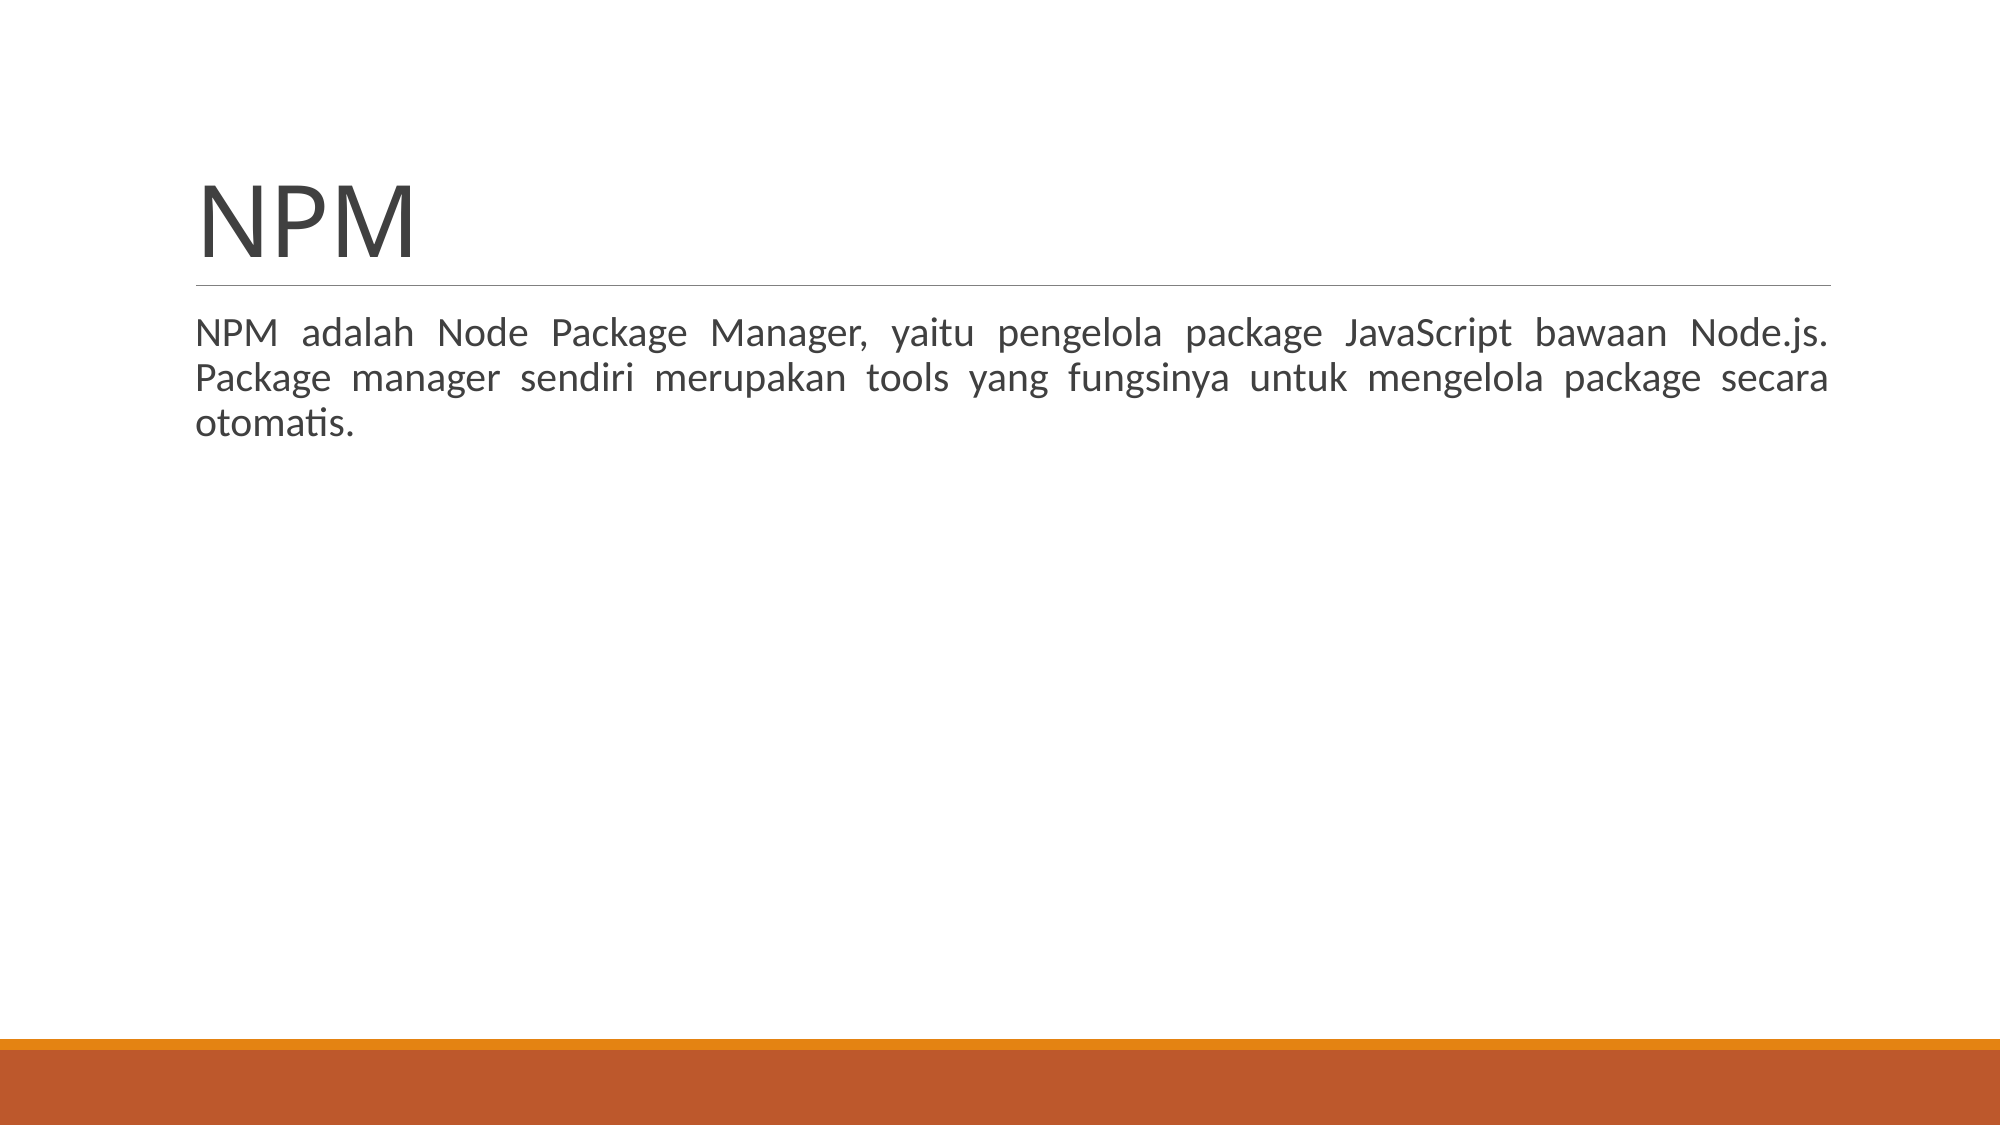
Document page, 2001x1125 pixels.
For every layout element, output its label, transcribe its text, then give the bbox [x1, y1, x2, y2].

list NPM adalah Node Package Manager, yaitu pengelola package JavaScript bawaan Node.js. Package manager sendiri merupakan tools yang fungsinya untuk mengelola package secara otomatis. [180, 302, 1830, 963]
title NPM [180, 47, 1830, 285]
